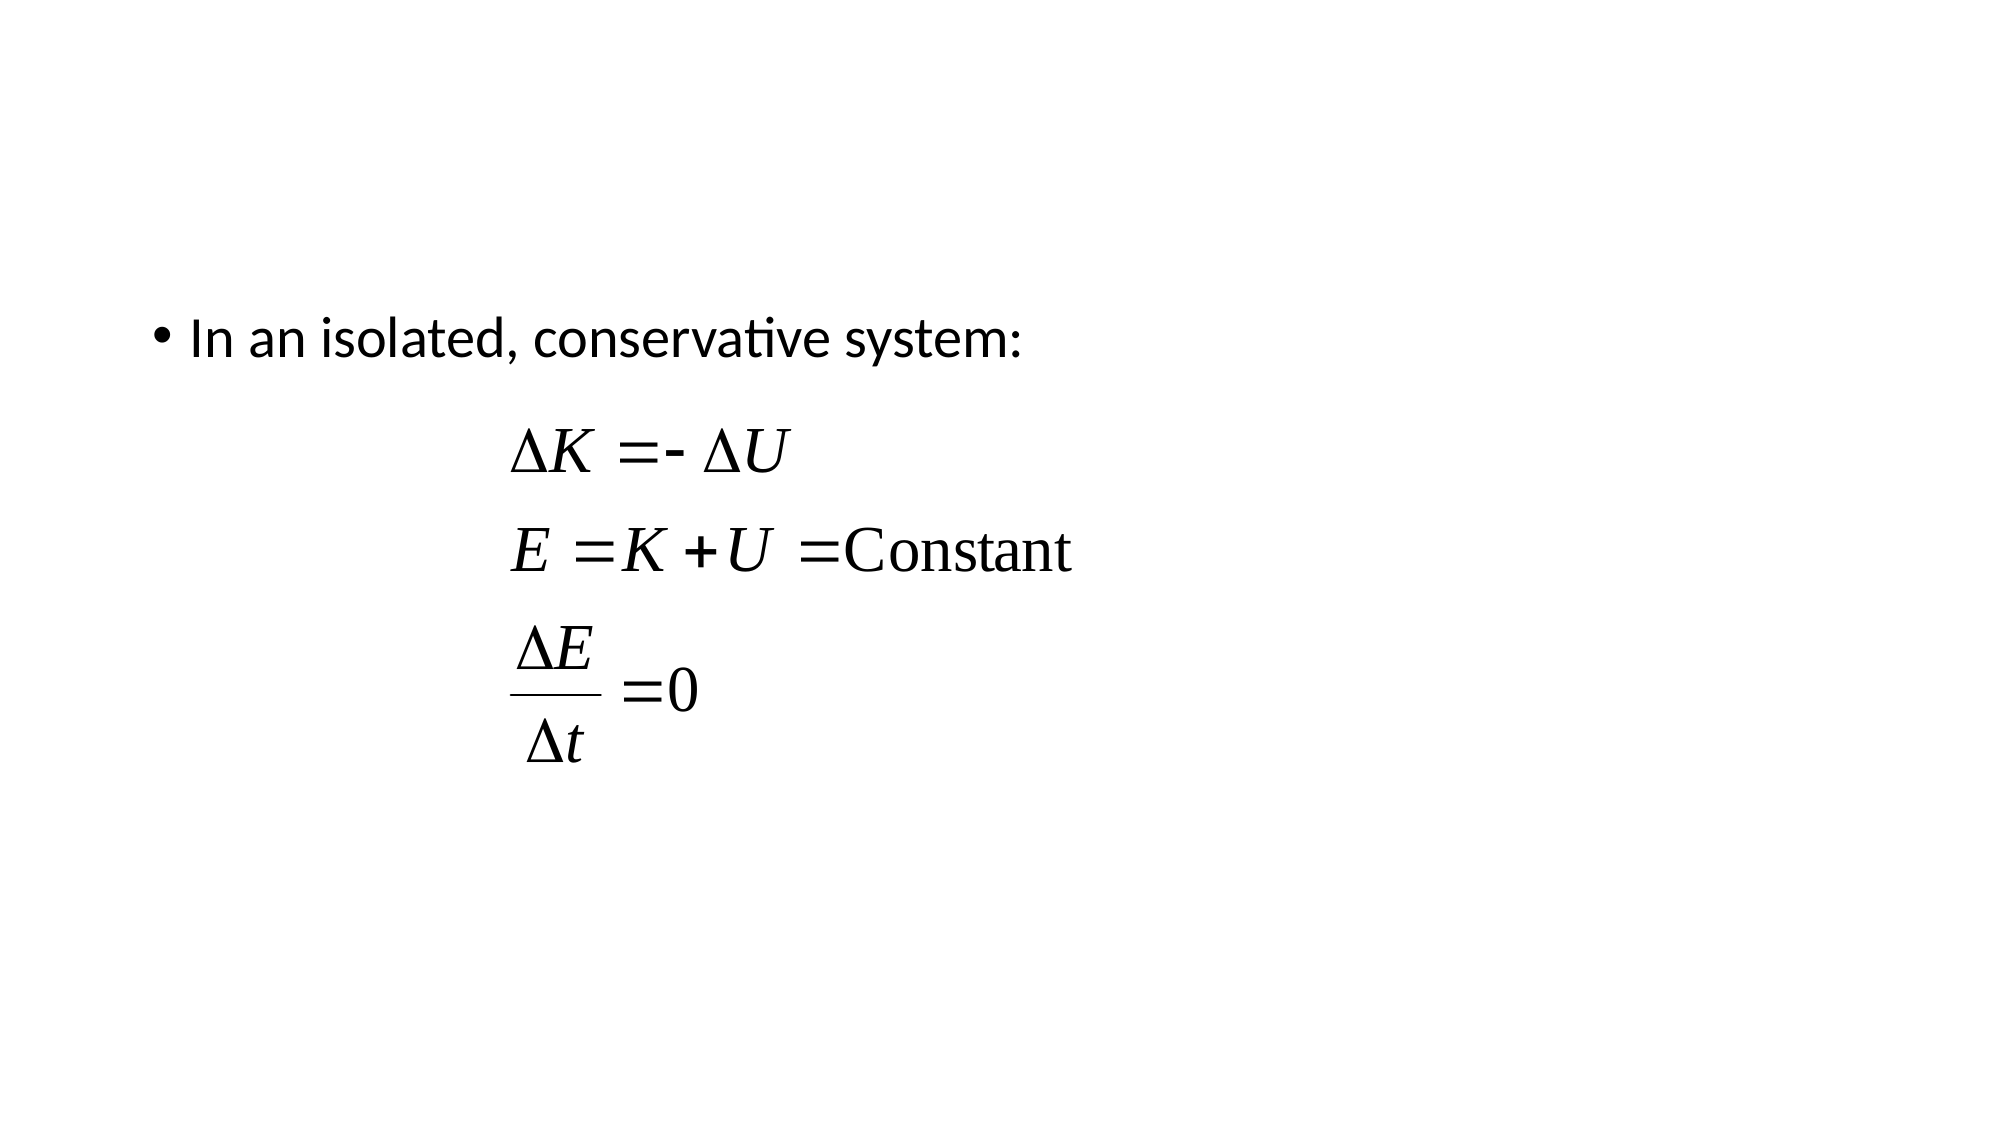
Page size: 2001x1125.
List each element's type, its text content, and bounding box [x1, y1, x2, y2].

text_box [499, 412, 1089, 780]
list In an isolated, conservative system: [137, 299, 1863, 1014]
